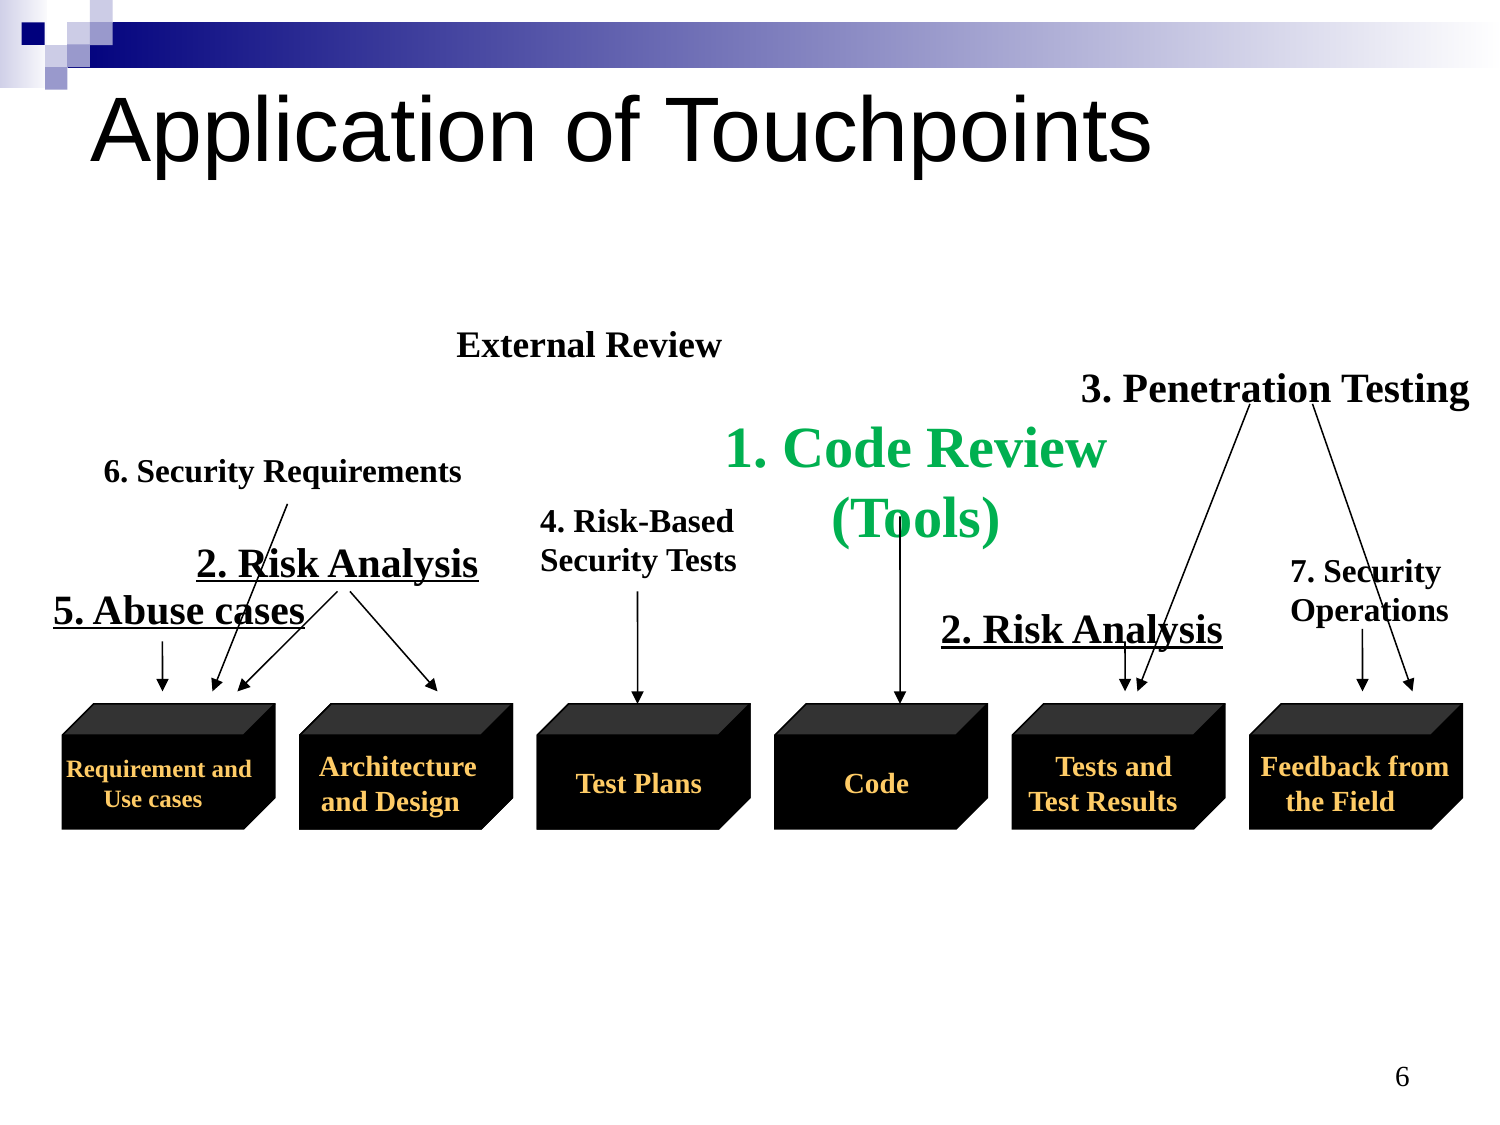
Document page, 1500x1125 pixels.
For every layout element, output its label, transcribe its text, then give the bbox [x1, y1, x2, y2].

text_box [1118, 641, 1132, 692]
text_box 7. Security Operations [1275, 541, 1392, 636]
text_box [300, 704, 512, 735]
text_box [211, 503, 288, 692]
text_box [156, 641, 169, 692]
text_box [1136, 403, 1251, 692]
text_box 2. Risk Analysis [925, 594, 1175, 660]
text_box [62, 704, 274, 735]
text_box Test Plans [537, 703, 750, 829]
text_box [1356, 628, 1369, 692]
text_box External Review [441, 312, 738, 373]
text_box 4. Risk-Based Security Tests [525, 491, 758, 586]
text_box Architecture and Design [299, 703, 513, 829]
text_box 2. Risk Analysis [181, 528, 277, 594]
text_box [893, 516, 907, 704]
text_box [775, 704, 987, 735]
text_box [1312, 403, 1415, 692]
text_box 1. Code Review (Tools) [709, 401, 1123, 557]
text_box 5. Abuse cases [234, 594, 321, 641]
text_box [349, 591, 438, 692]
text_box Tests and Test Results [1012, 703, 1225, 829]
text_box 2. Risk Analysis [252, 528, 494, 594]
text_box Feedback from the Field [1249, 703, 1463, 829]
title Application of Touchpoints [75, 12, 1425, 238]
text_box Requirement and Use cases [62, 703, 275, 829]
slide_number 6 [1074, 1024, 1426, 1101]
text_box Code [774, 703, 988, 829]
text_box [1012, 704, 1224, 735]
text_box [237, 591, 338, 692]
text_box 6. Security Requirements [88, 441, 478, 496]
text_box [631, 591, 644, 704]
text_box [537, 704, 749, 735]
text_box [1250, 704, 1462, 735]
text_box 3. Penetration Testing [1066, 353, 1485, 419]
text_box 2. Risk Analysis [1151, 594, 1239, 660]
text_box 7. Security Operations [1361, 541, 1465, 636]
text_box 5. Abuse cases [38, 575, 250, 641]
